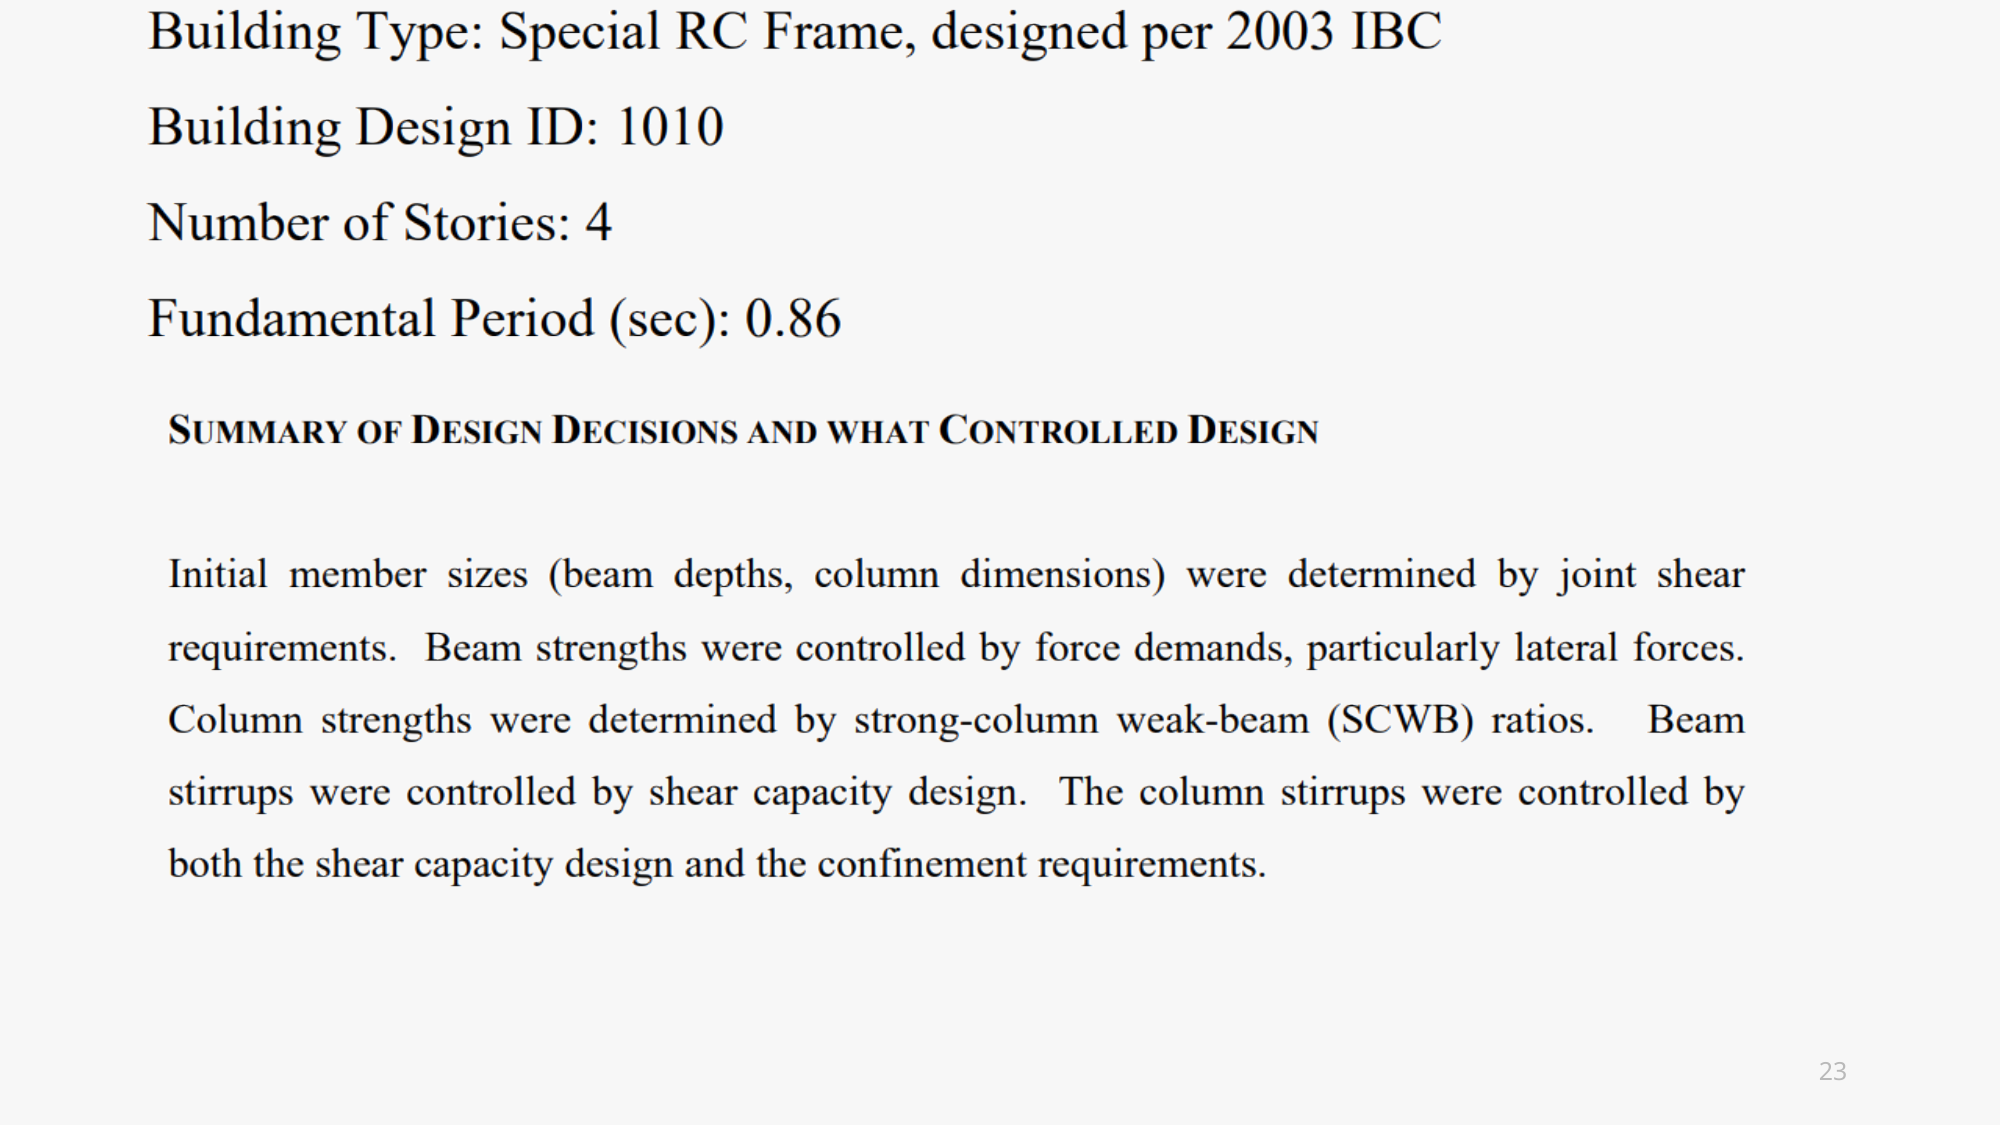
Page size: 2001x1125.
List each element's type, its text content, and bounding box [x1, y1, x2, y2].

picture [137, 0, 1488, 357]
slide_number 23 [1412, 1042, 1863, 1103]
picture [137, 384, 1807, 940]
